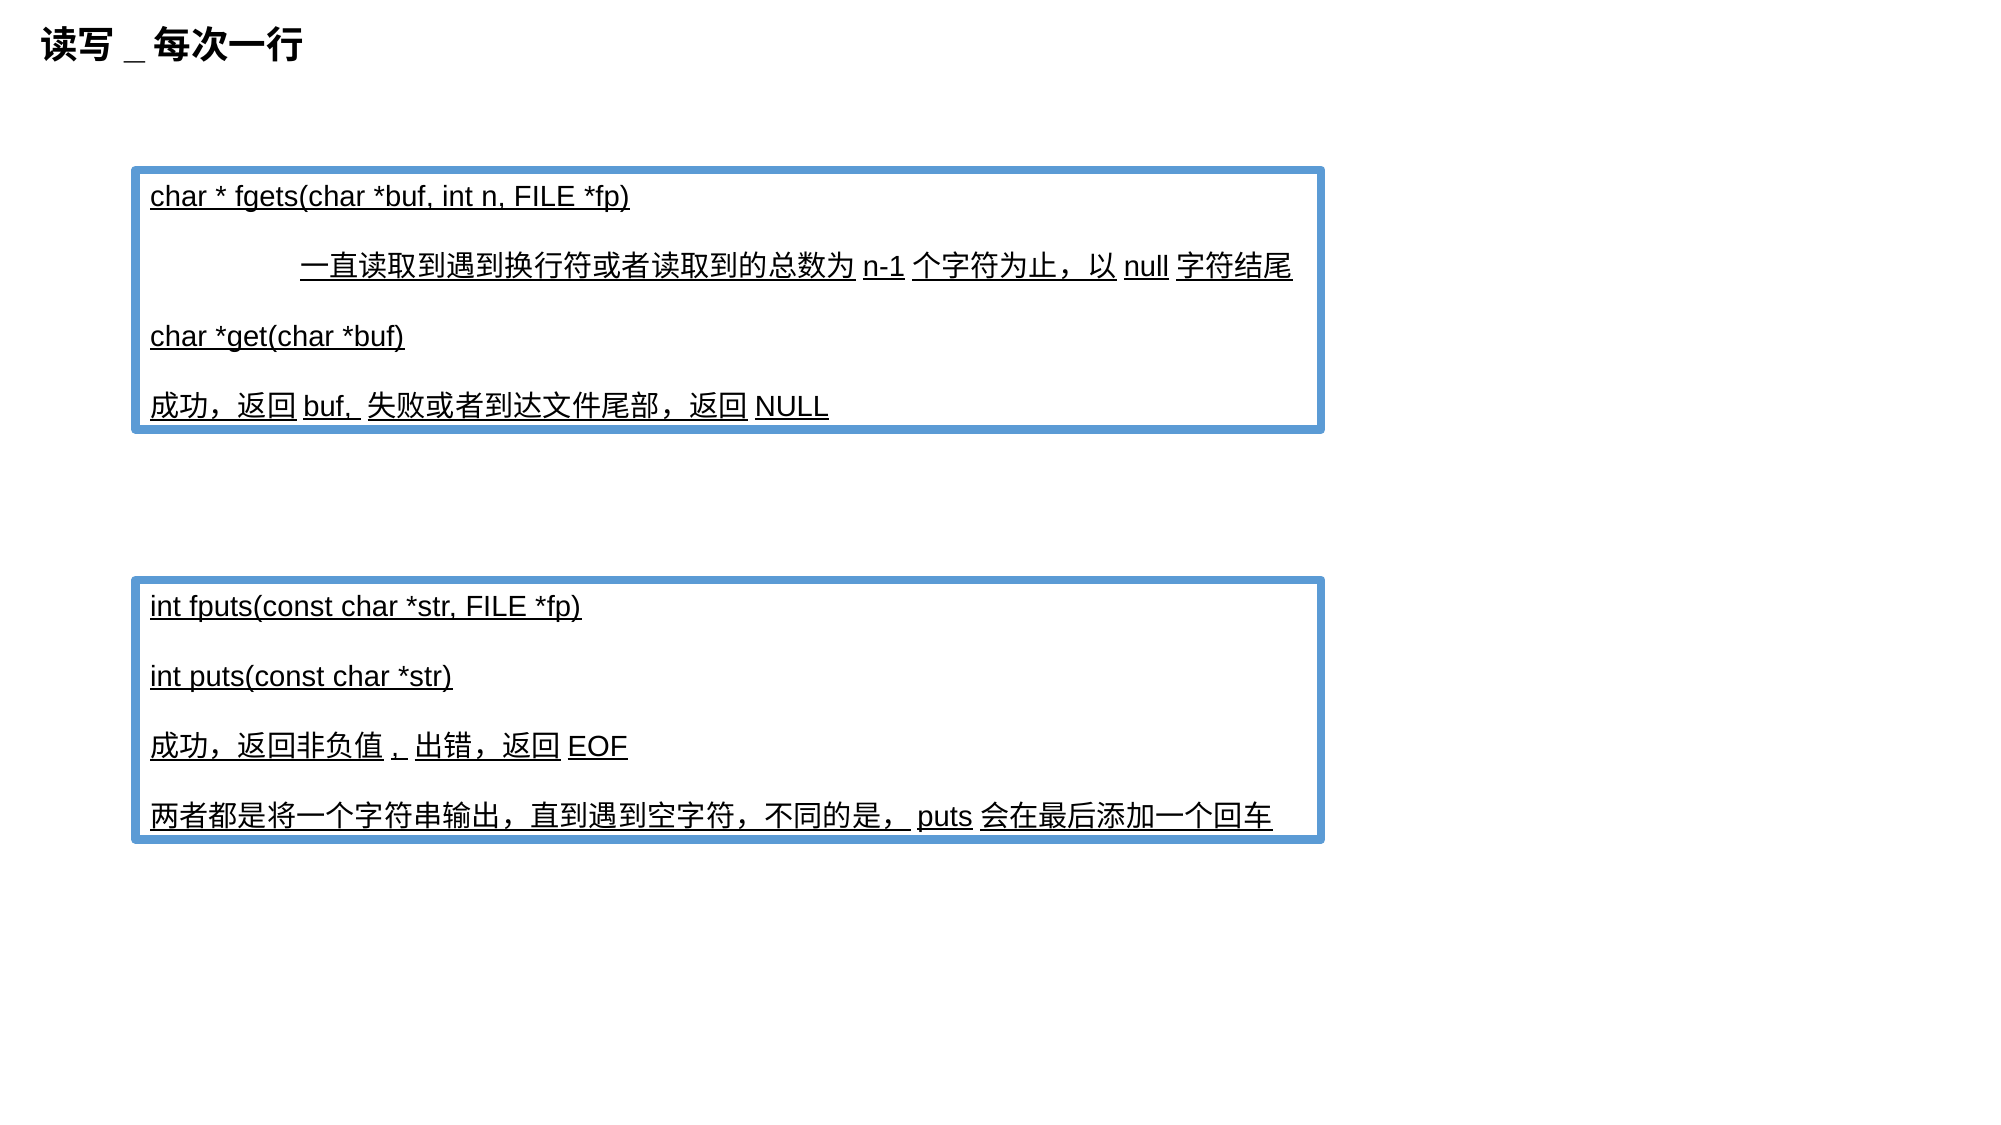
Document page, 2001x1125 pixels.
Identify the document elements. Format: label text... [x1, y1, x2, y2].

text_box 读写_每次一行 [25, 13, 1091, 74]
text_box int fputs(const char *str, FILE *fp) int puts(const char *str) 成功，返回非负值, 出错，返回EOF 两者都是将一个字符串输出，直到遇到空字符，不同的是，puts会在最后添加一个回车 [135, 580, 1322, 840]
text_box char * fgets(char *buf, int n, FILE *fp) 一直读取到遇到换行符或者读取到的总数为n-1个字符为止，以null字符结尾 char *get(char *buf) 成功，返回buf, 失败或者到达文件尾部，返回NULL [135, 170, 1322, 430]
